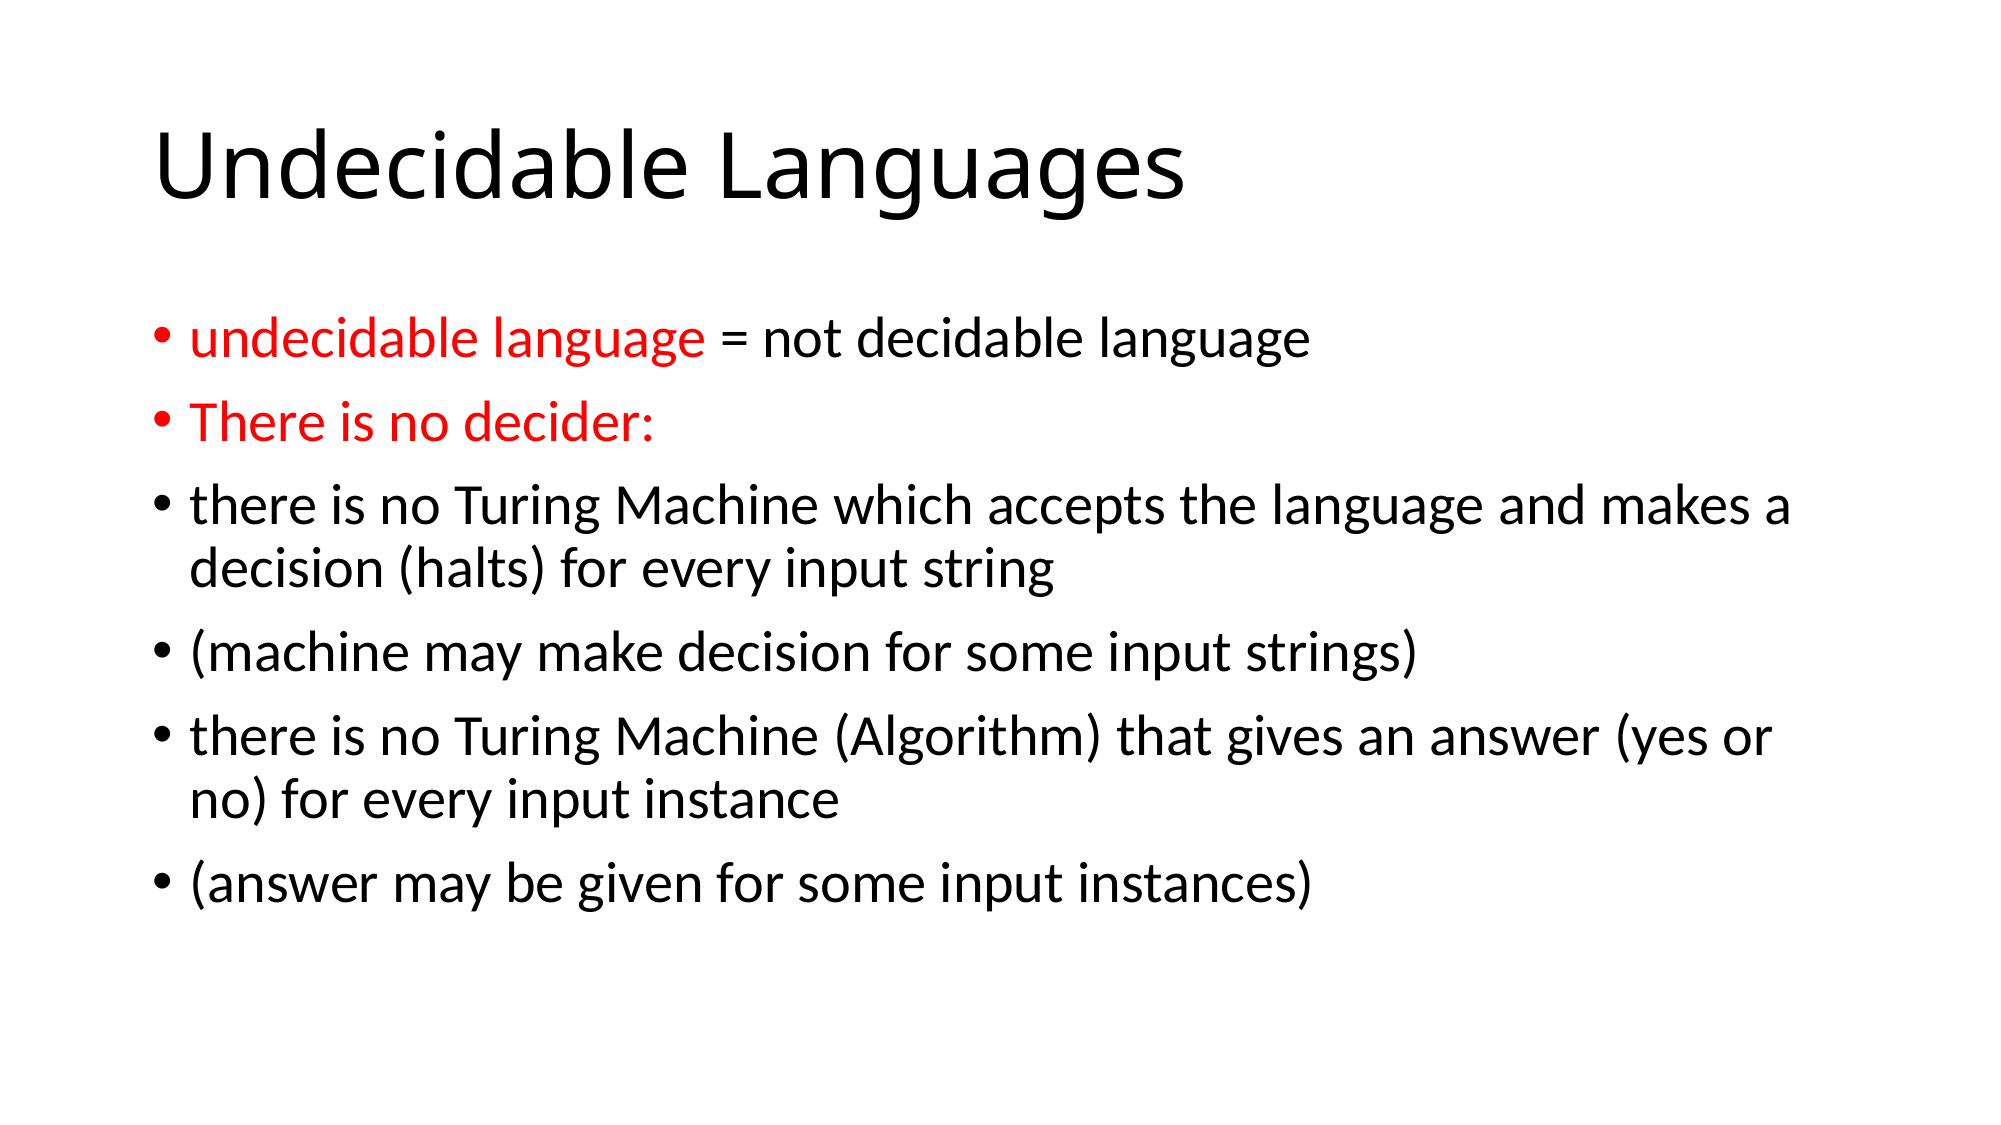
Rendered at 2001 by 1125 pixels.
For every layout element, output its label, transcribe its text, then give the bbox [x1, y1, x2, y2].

title Undecidable Languages [137, 59, 1863, 278]
list undecidable language = not decidable language There is no decider: there is no Turing Machine which accepts the language and makes a decision (halts) for every input string (machine may make decision for some input strings) there is no Turing Machine (Algorithm) that gives an answer (yes or no) for every input instance (answer may be given for some input instances) [137, 299, 1863, 1014]
